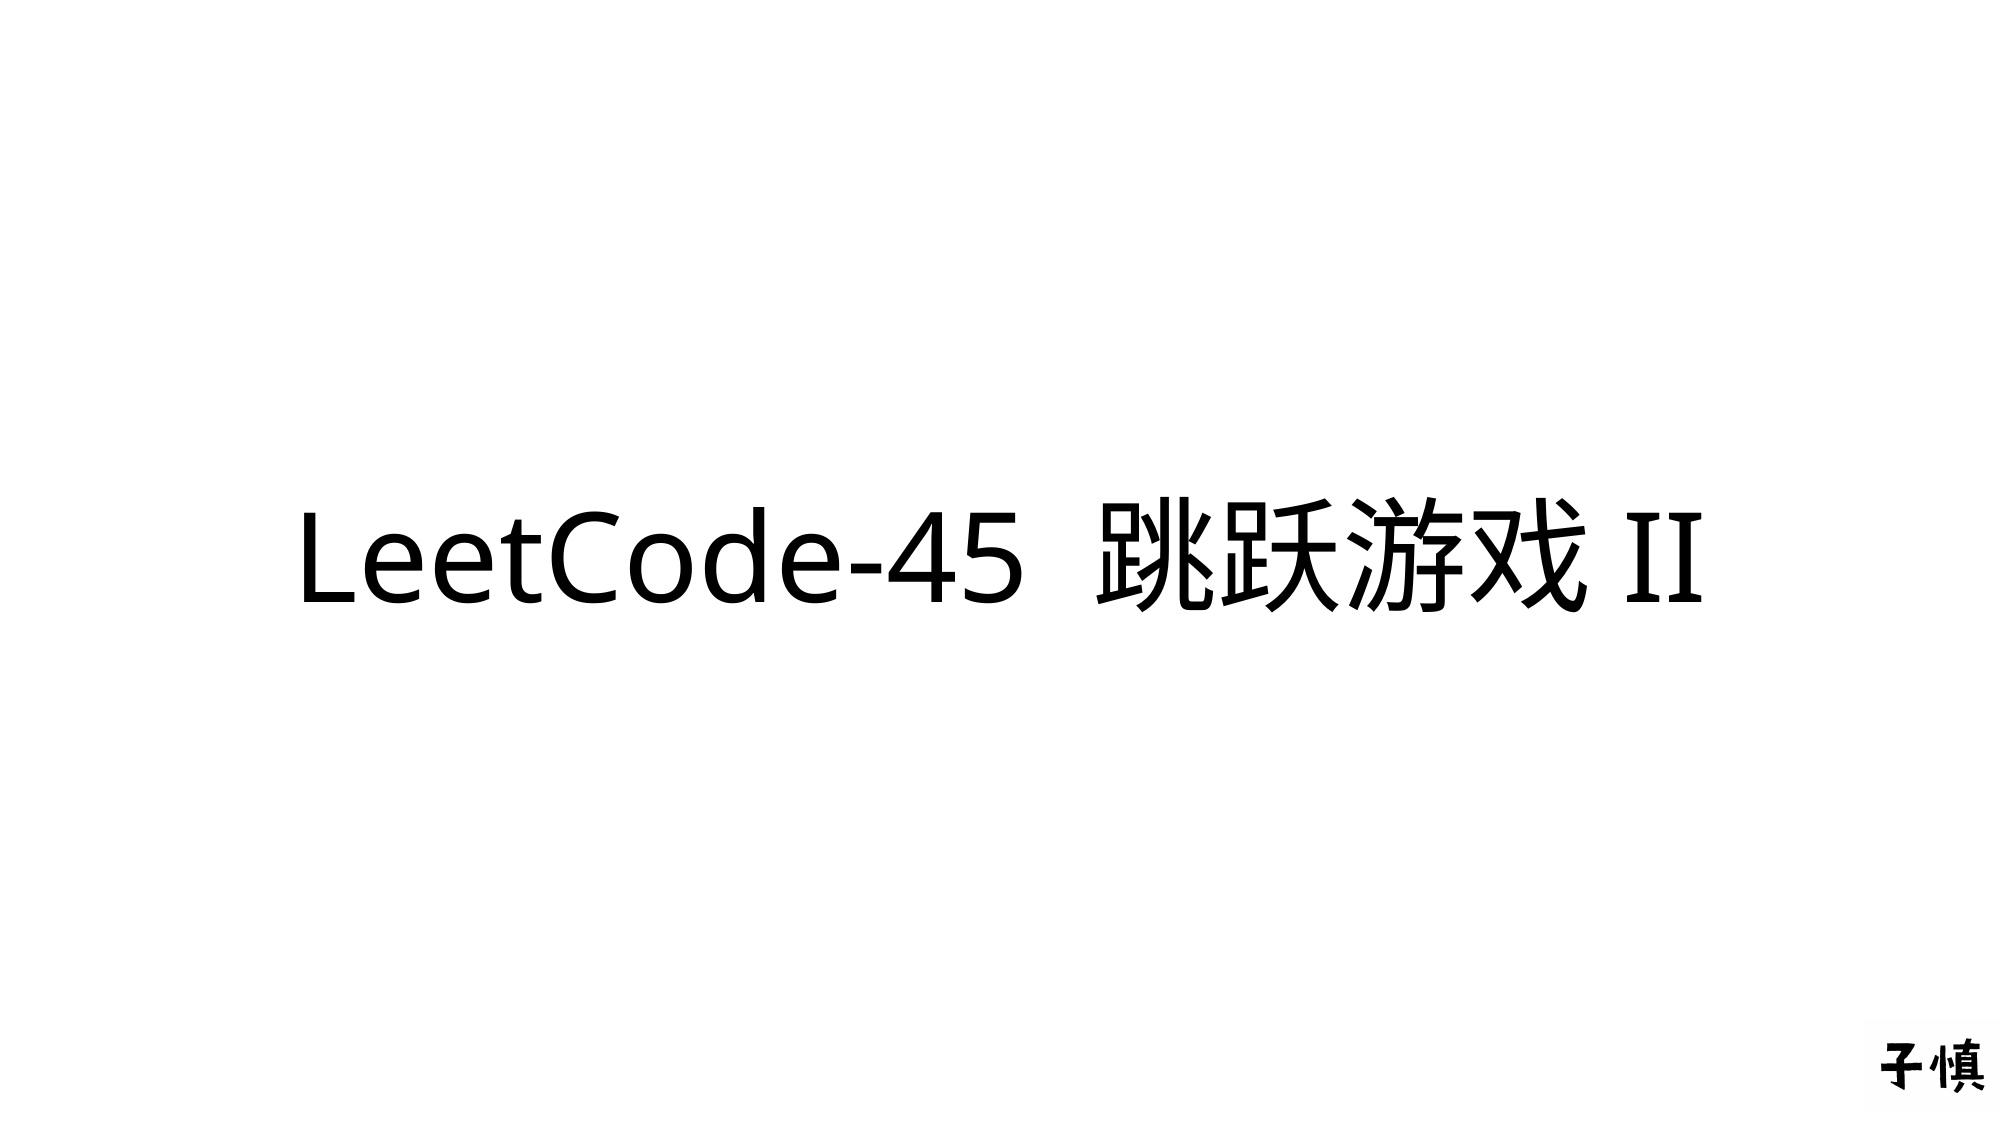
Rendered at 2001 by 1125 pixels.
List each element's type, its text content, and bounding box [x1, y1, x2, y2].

title LeetCode-45 跳跃游戏II [0, 0, 2000, 1125]
